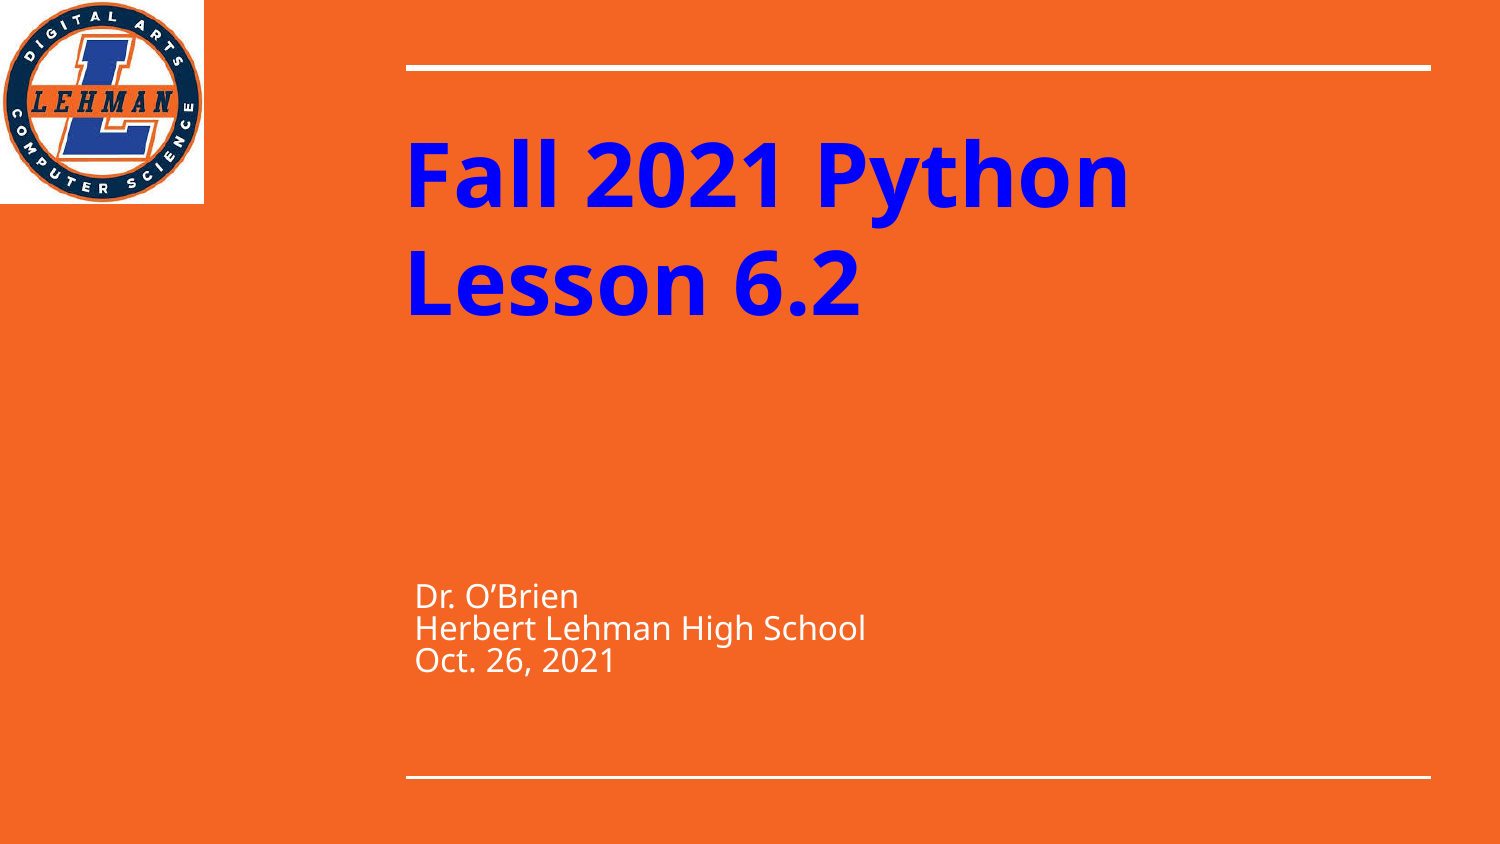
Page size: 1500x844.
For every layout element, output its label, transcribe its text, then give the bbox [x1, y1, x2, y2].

picture [0, 0, 204, 204]
title Fall 2021 Python Lesson 6.2 [388, 102, 1429, 357]
subtitle Dr. O’Brien Herbert Lehman High School Oct. 26, 2021 [398, 489, 1439, 695]
